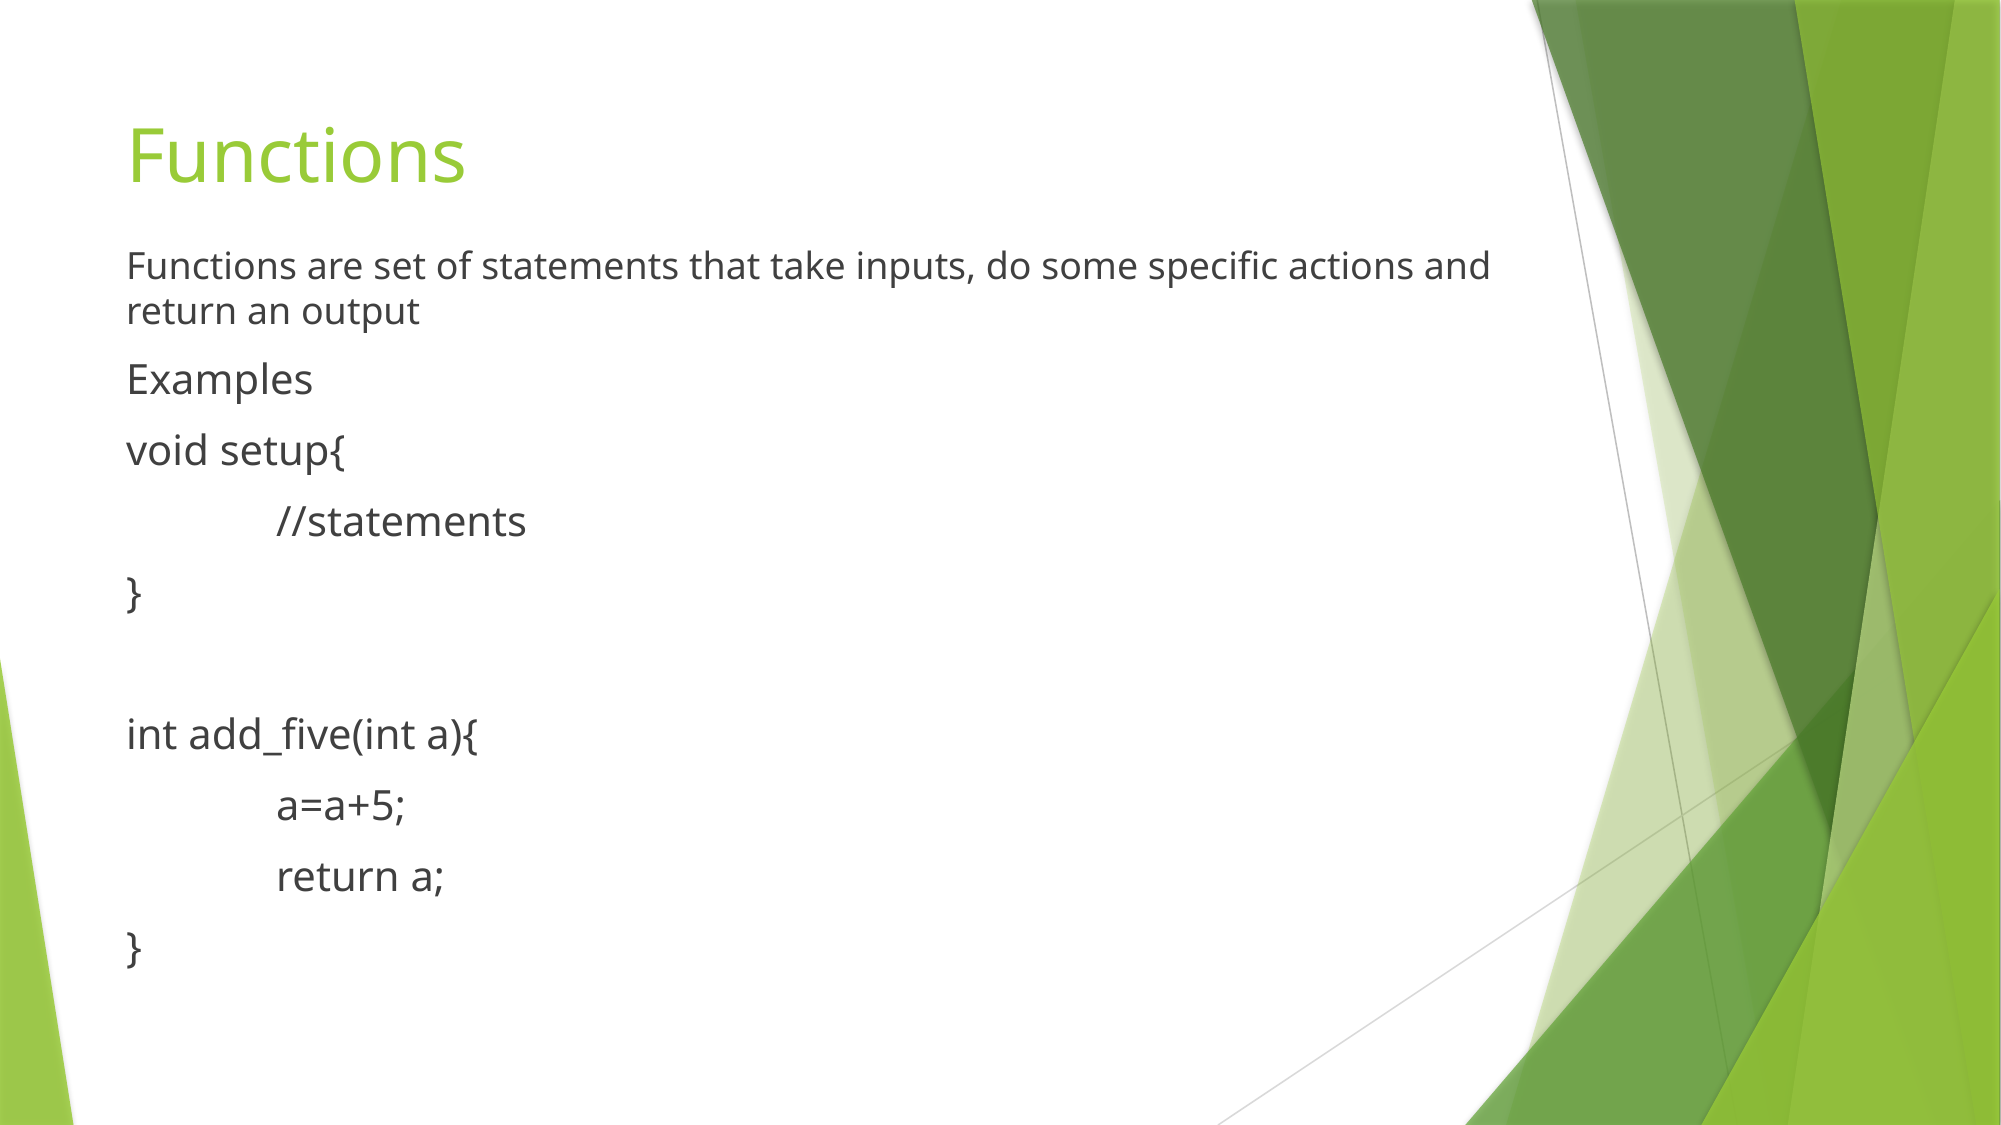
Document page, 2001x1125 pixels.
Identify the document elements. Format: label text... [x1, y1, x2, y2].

title Functions [111, 99, 1522, 234]
list Functions are set of statements that take inputs, do some specific actions and return an output Examples void setup{ //statements } int add_five(int a){ a=a+5; return a; } [111, 234, 1522, 992]
